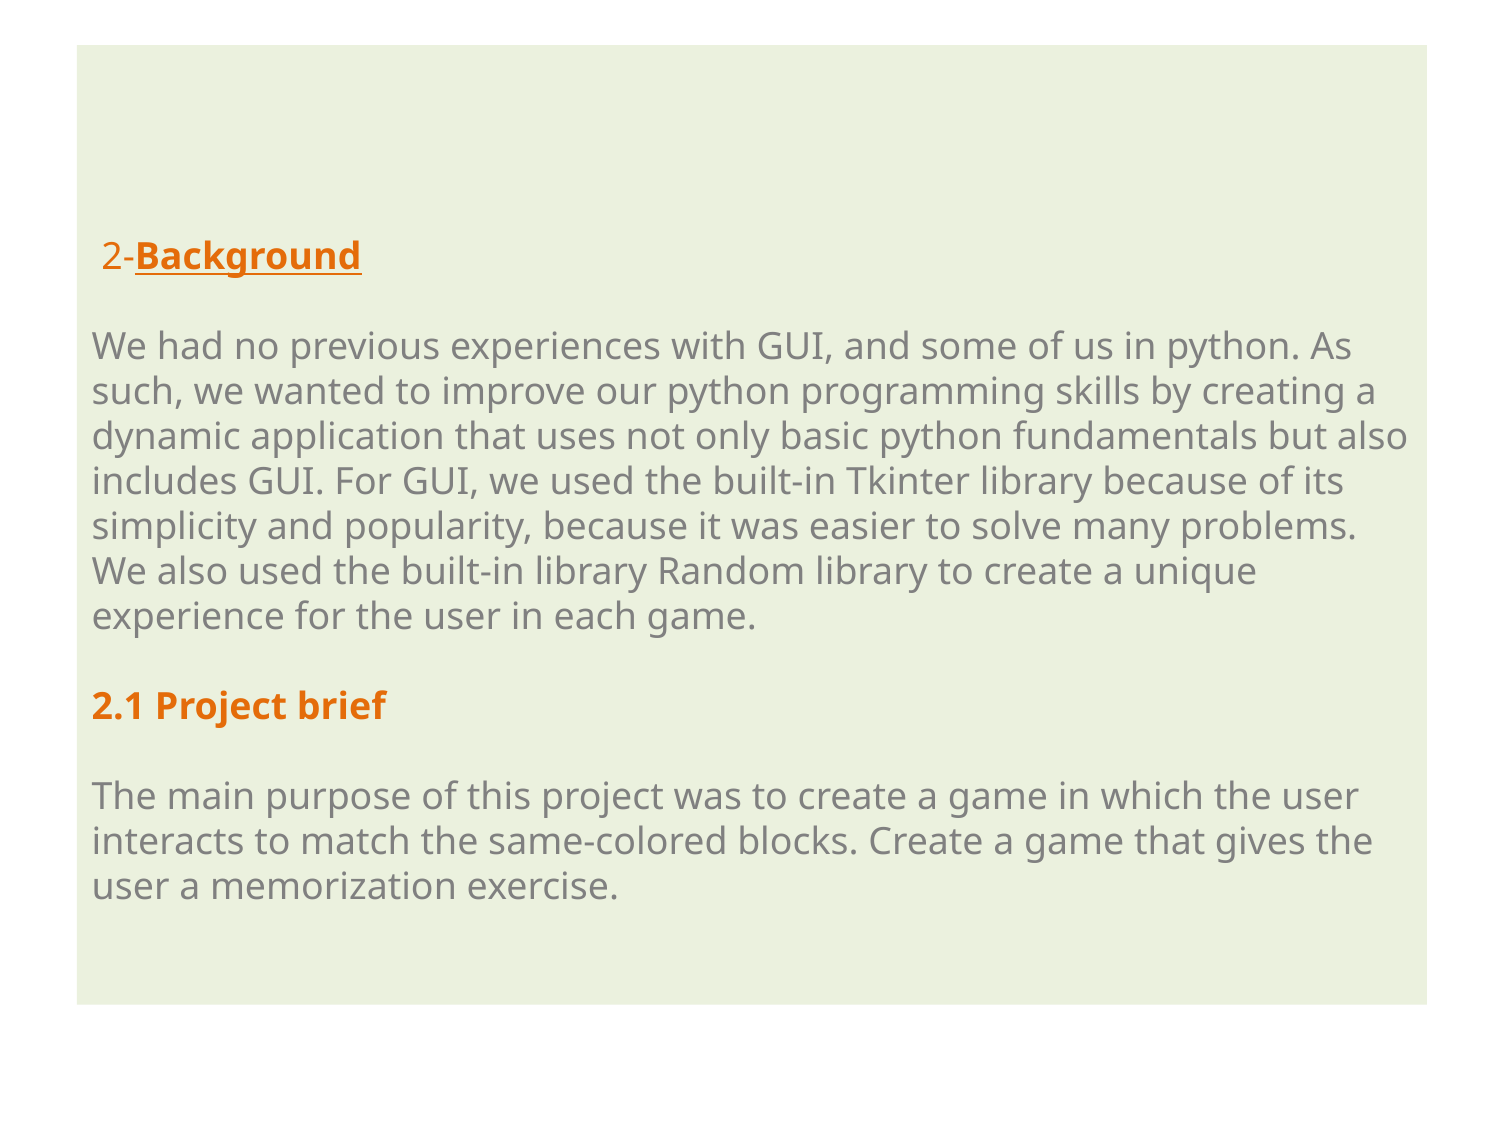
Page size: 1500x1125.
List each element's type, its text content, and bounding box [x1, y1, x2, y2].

text_box 2-Background We had no previous experiences with GUI, and some of us in python. As such, we wanted to improve our python programming skills by creating a dynamic application that uses not only basic python fundamentals but also includes GUI. For GUI, we used the built-in Tkinter library because of its simplicity and popularity, because it was easier to solve many problems. We also used the built-in library Random library to create a unique experience for the user in each game. 2.1 Project brief The main purpose of this project was to create a game in which the user interacts to match the same-colored blocks. Create a game that gives the user a memorization exercise. [76, 45, 1427, 1005]
